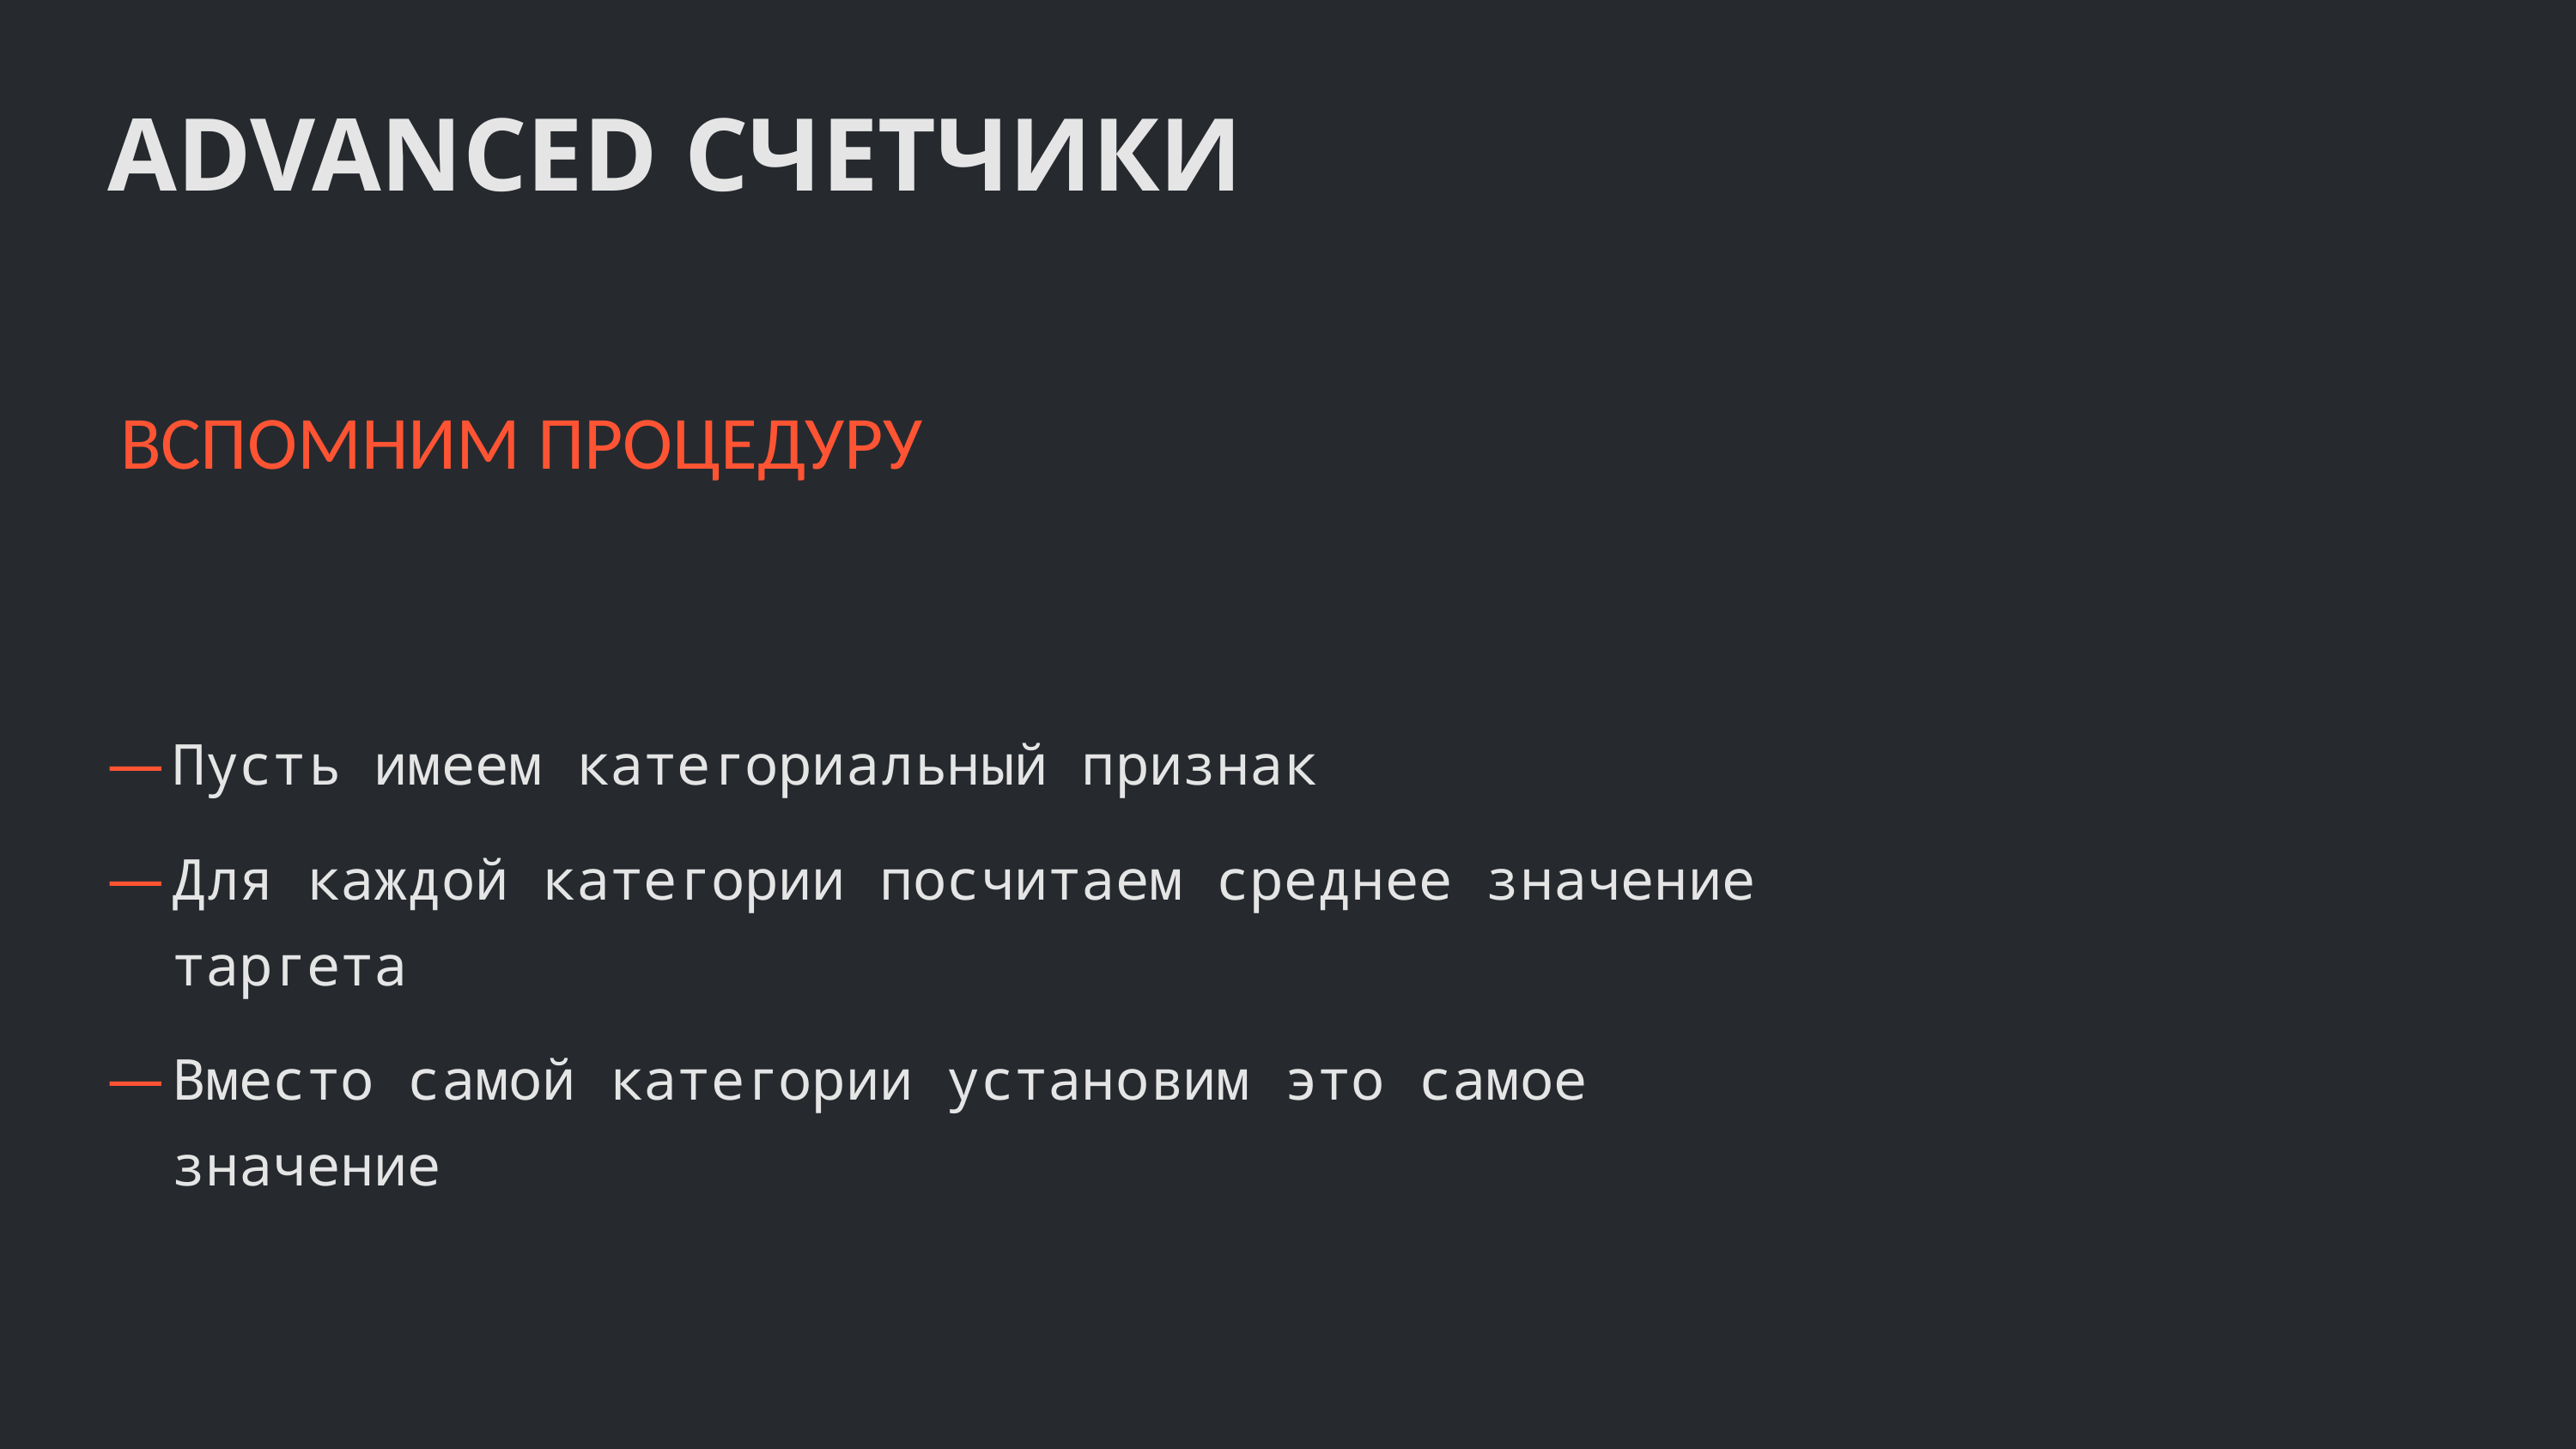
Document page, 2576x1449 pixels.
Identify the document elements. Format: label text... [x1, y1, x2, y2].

text_box ВСПОМНИМ ПРОЦЕДУРУ [107, 397, 1578, 498]
text_box ADVANCED СЧЕТЧИКИ [107, 110, 2415, 364]
list Пусть имеем категориальный признак Для каждой категории посчитаем среднее значение таргета Вместо самой категории установим это самое значение [107, 710, 1794, 1191]
